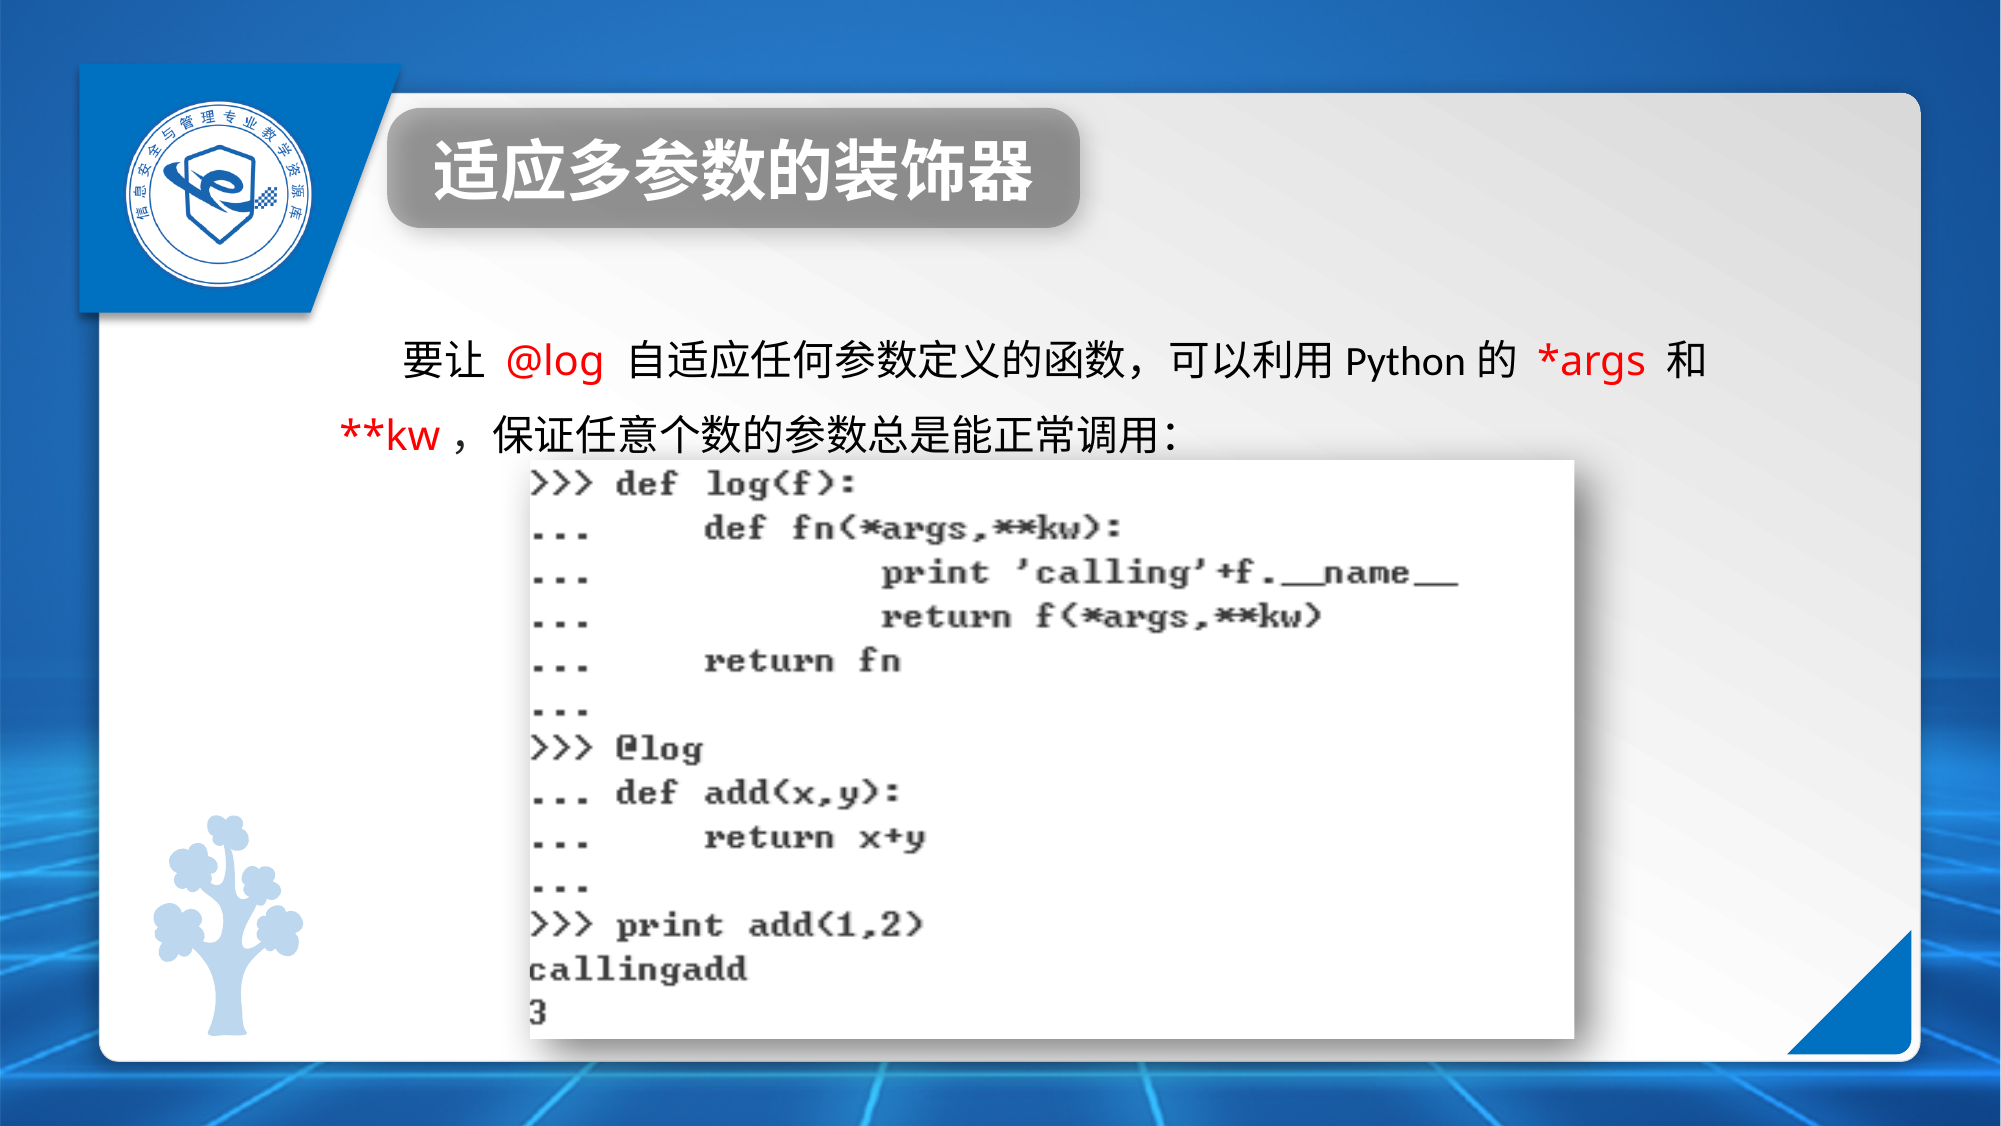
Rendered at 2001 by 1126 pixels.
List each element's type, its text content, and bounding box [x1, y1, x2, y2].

text_box [153, 903, 205, 962]
text_box [386, 106, 1082, 229]
text_box 要让 @log 自适应任何参数定义的函数，可以利用Python的 *args 和 **kw，保证任意个数的参数总是能正常调用： [305, 301, 1732, 467]
text_box [207, 815, 249, 851]
picture [0, 0, 2001, 1126]
text_box [241, 866, 282, 906]
text_box [168, 843, 218, 893]
text_box [256, 905, 304, 957]
text_box 适应多参数的装饰器 [418, 120, 1050, 216]
text_box [178, 836, 281, 1036]
